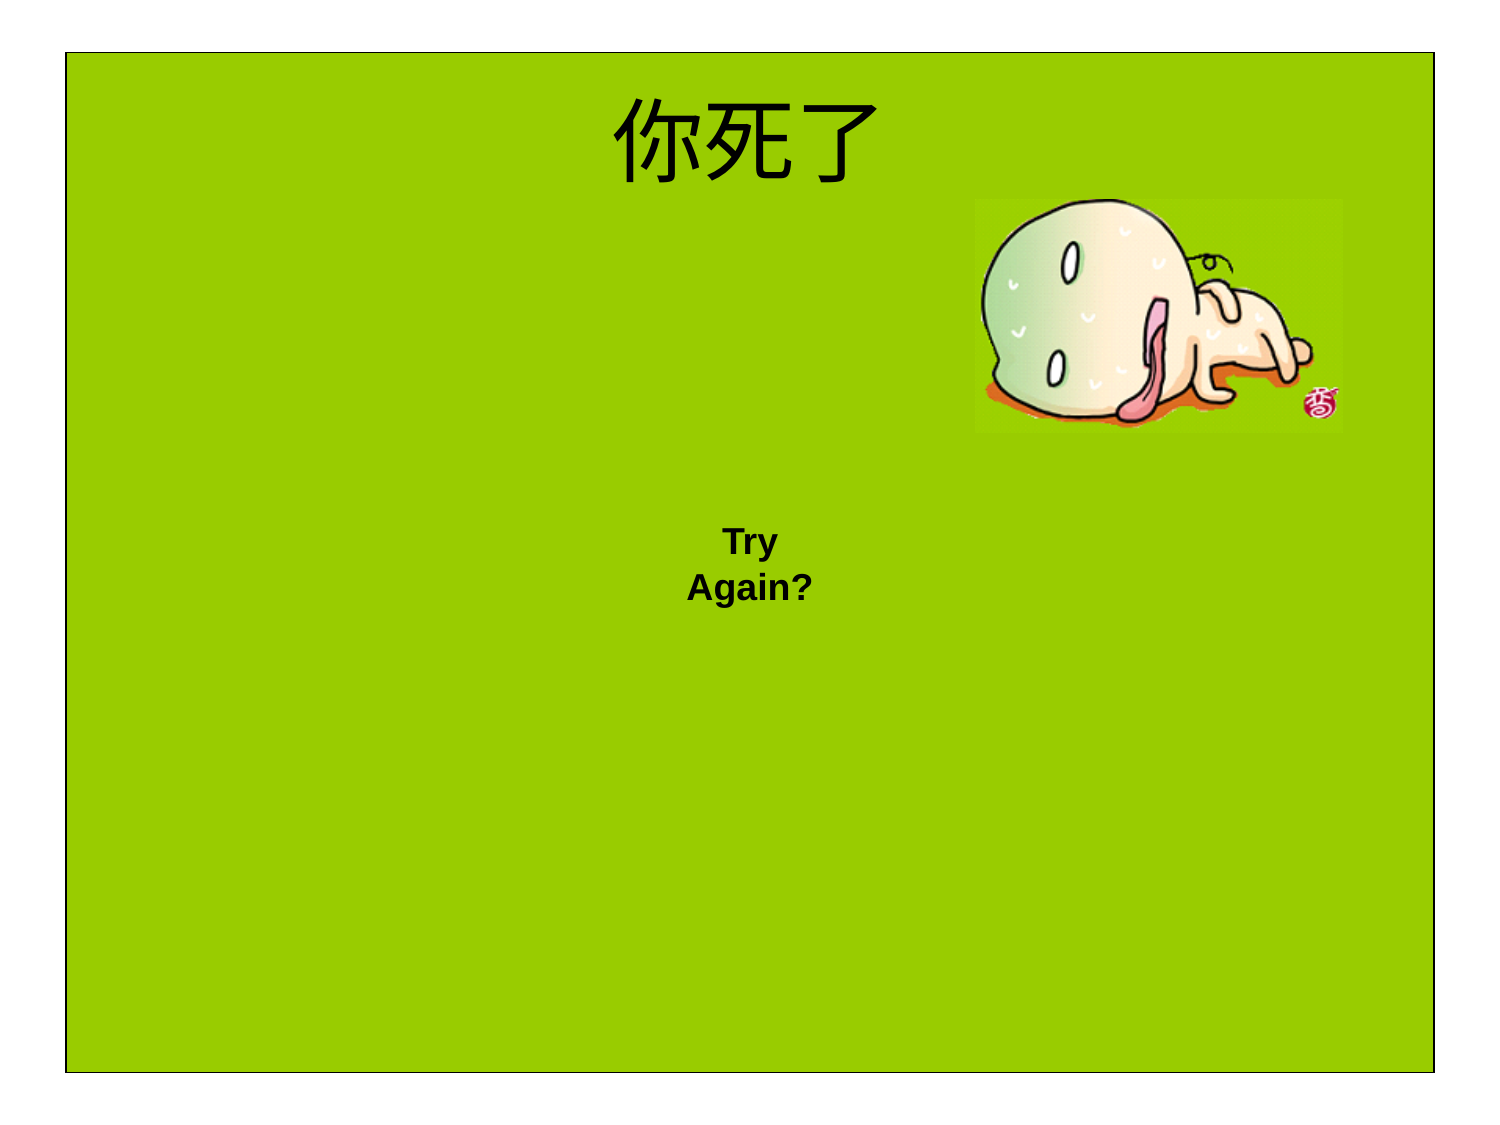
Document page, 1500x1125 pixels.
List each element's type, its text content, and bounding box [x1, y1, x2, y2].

title 你死了 [74, 44, 1426, 233]
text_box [974, 199, 1343, 433]
text_box Try Again? [65, 52, 1435, 1073]
